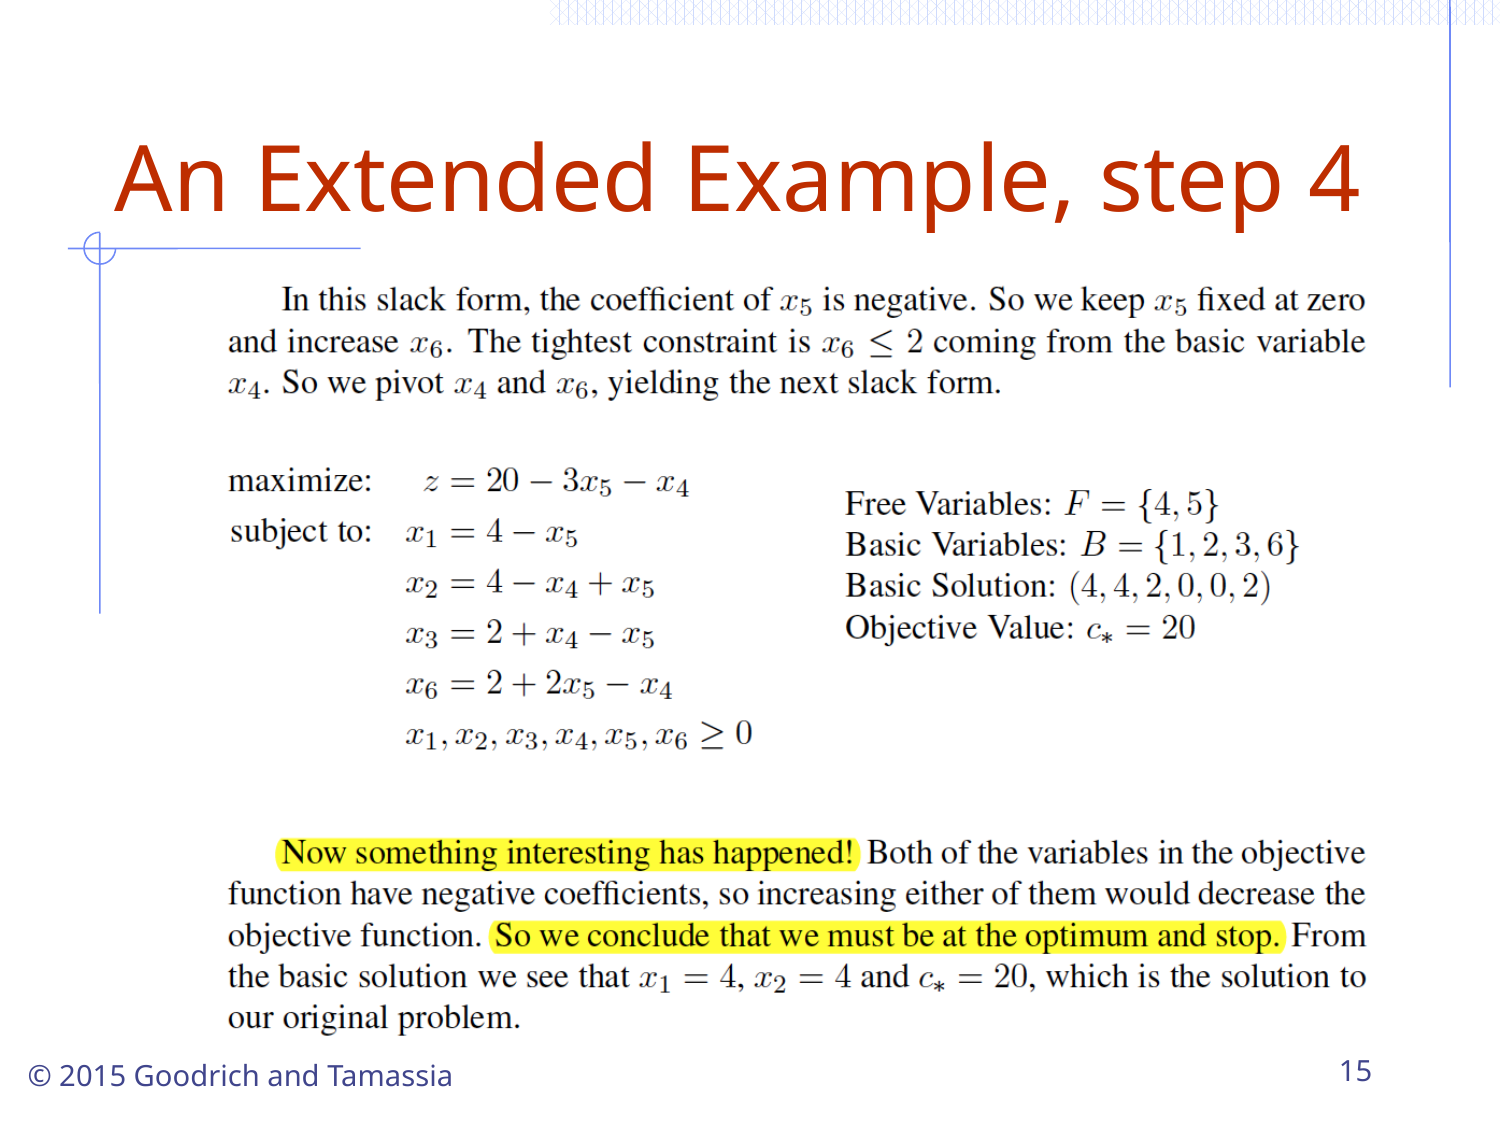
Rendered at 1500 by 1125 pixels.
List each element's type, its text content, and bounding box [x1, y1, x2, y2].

picture [174, 262, 1415, 1054]
slide_number 15 [1074, 1063, 1388, 1101]
title An Extended Example, step 4 [99, 50, 1413, 238]
slide_number © 2015 Goodrich and Tamassia [12, 1024, 601, 1101]
